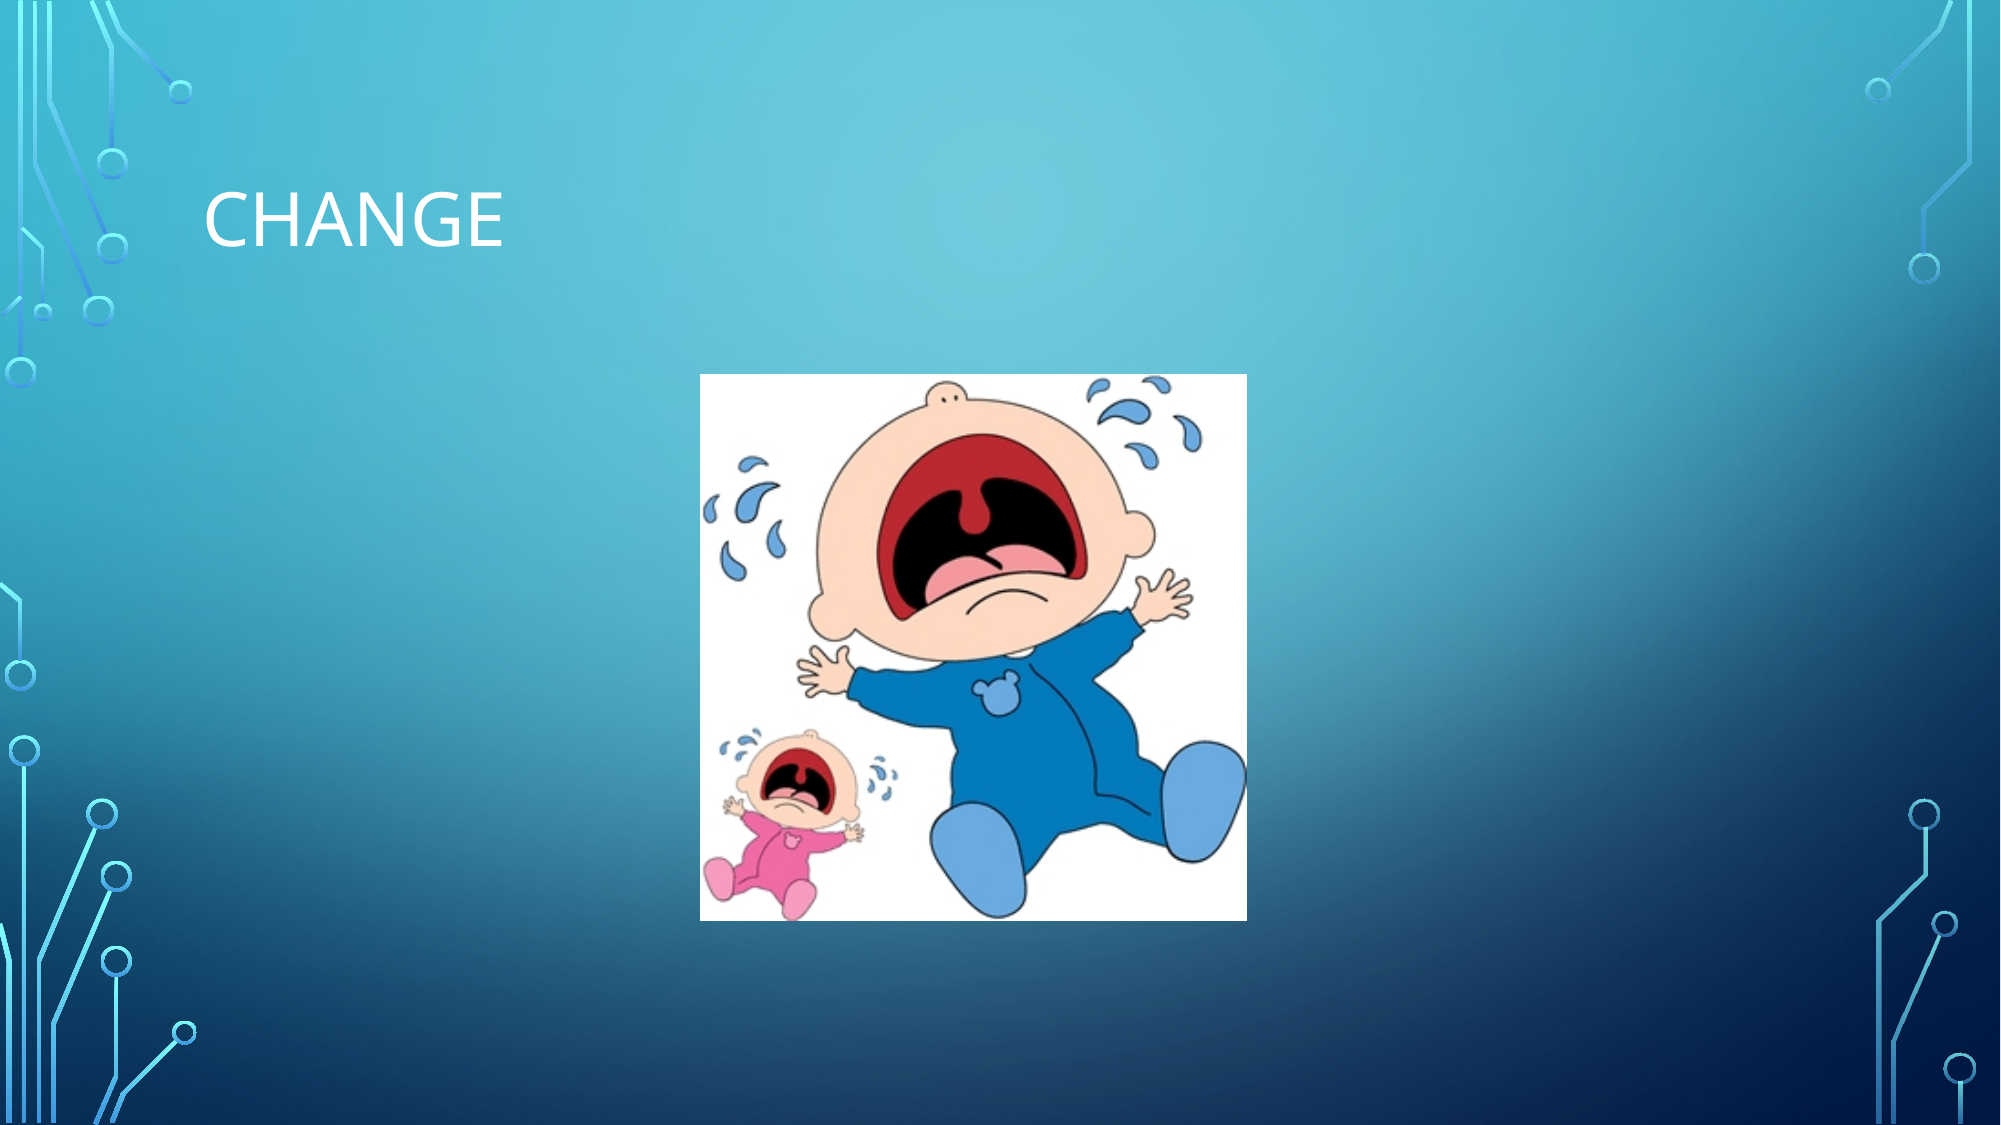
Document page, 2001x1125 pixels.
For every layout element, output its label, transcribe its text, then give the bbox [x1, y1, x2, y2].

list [700, 374, 1247, 921]
title Change [187, 101, 1813, 344]
